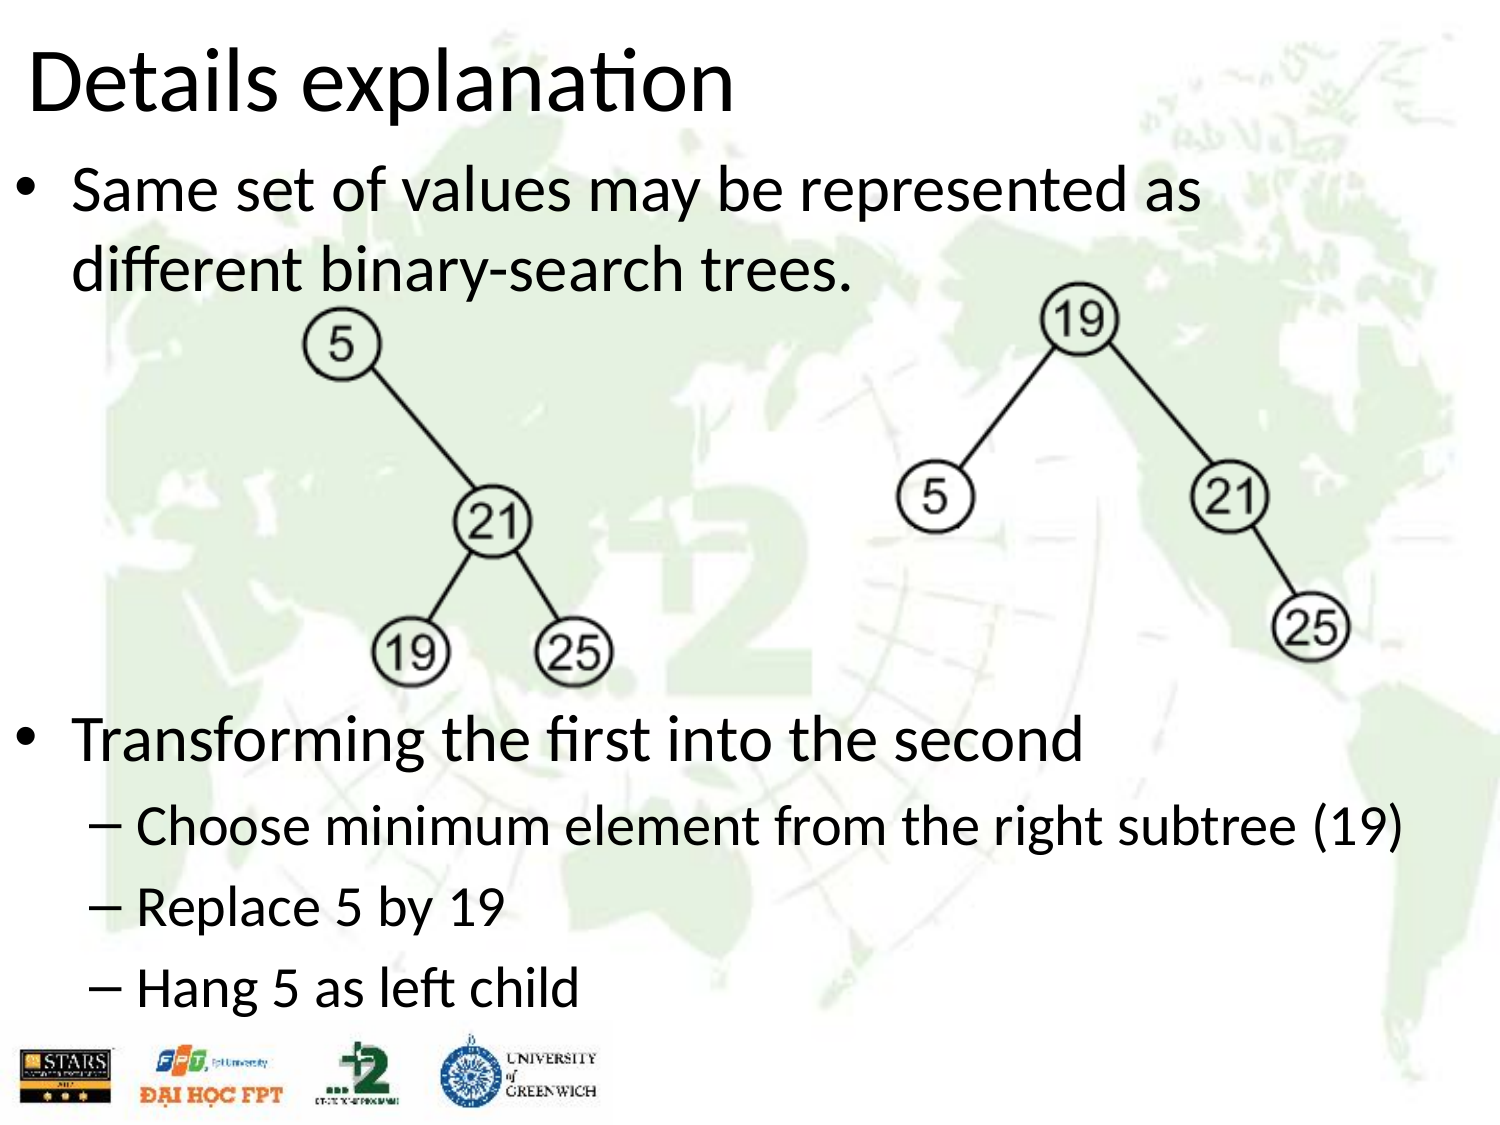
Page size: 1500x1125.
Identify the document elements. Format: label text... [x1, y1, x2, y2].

picture [0, 0, 1500, 1125]
text_box Transforming the first into the second Choose minimum element from the right subtree (19) Replace 5 by 19 Hang 5 as left child [0, 687, 1463, 1038]
title Details explanation [12, 12, 1475, 155]
list Same set of values may be represented as different binary-search trees. [0, 137, 1463, 338]
